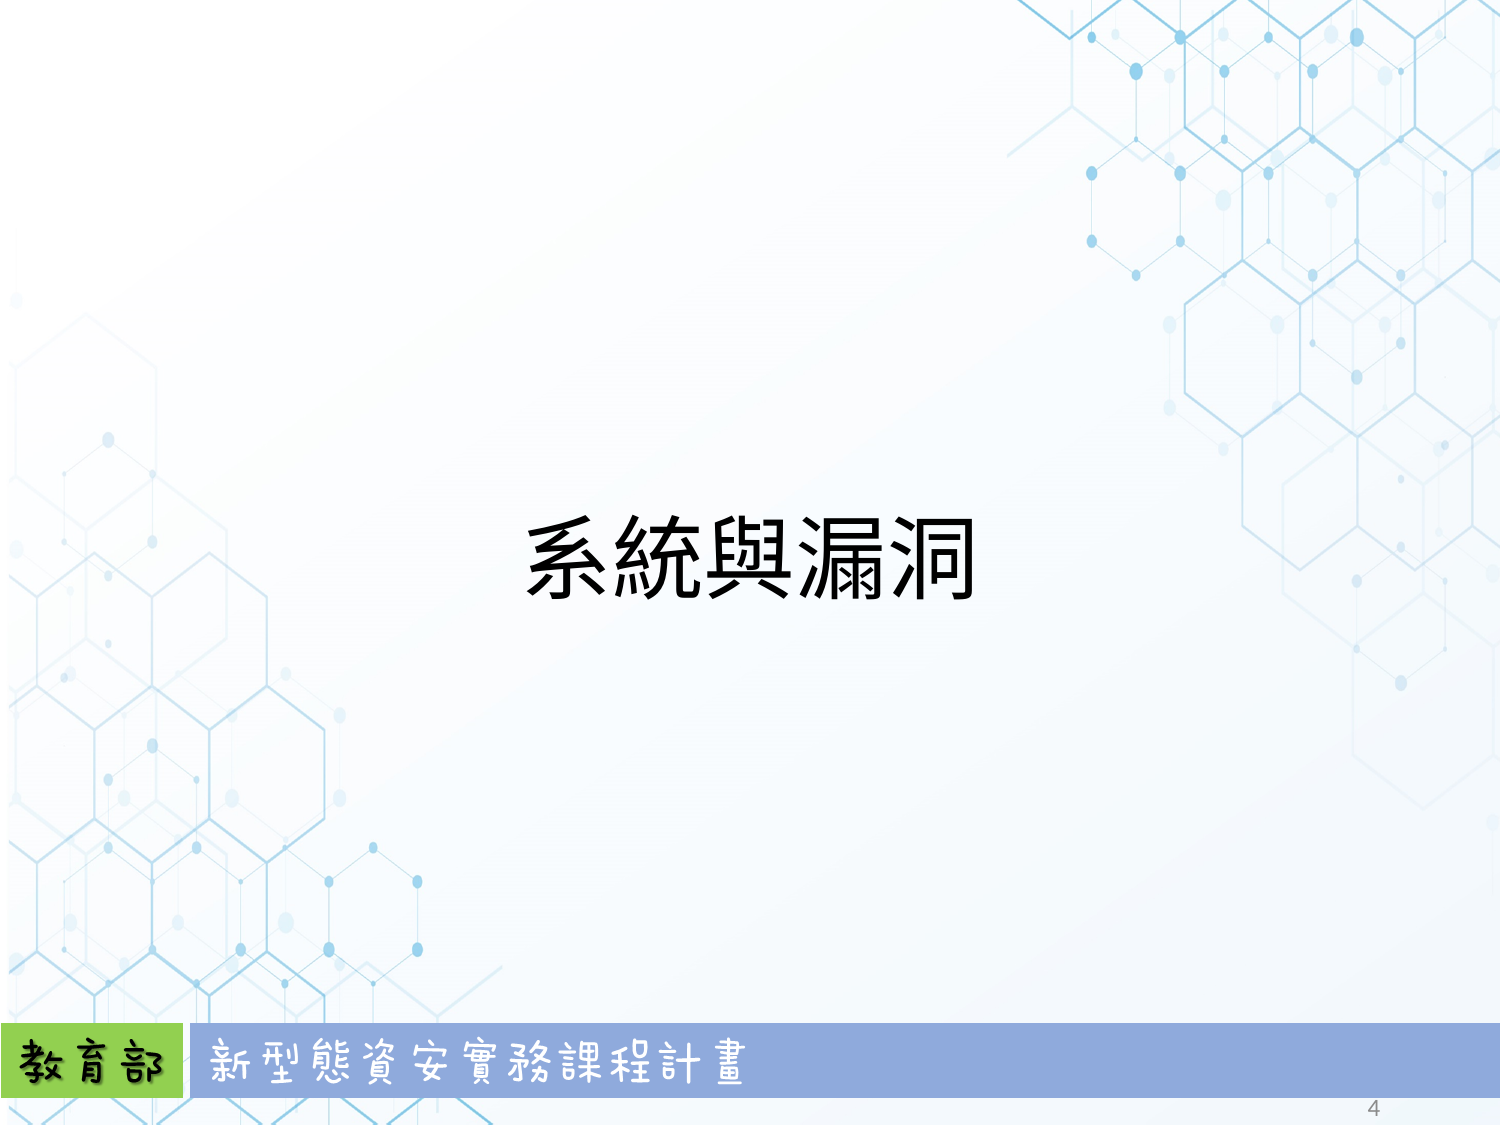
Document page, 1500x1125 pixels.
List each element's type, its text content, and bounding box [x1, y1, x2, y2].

picture [0, 0, 1500, 1125]
title 系統與漏洞 [103, 453, 1397, 672]
